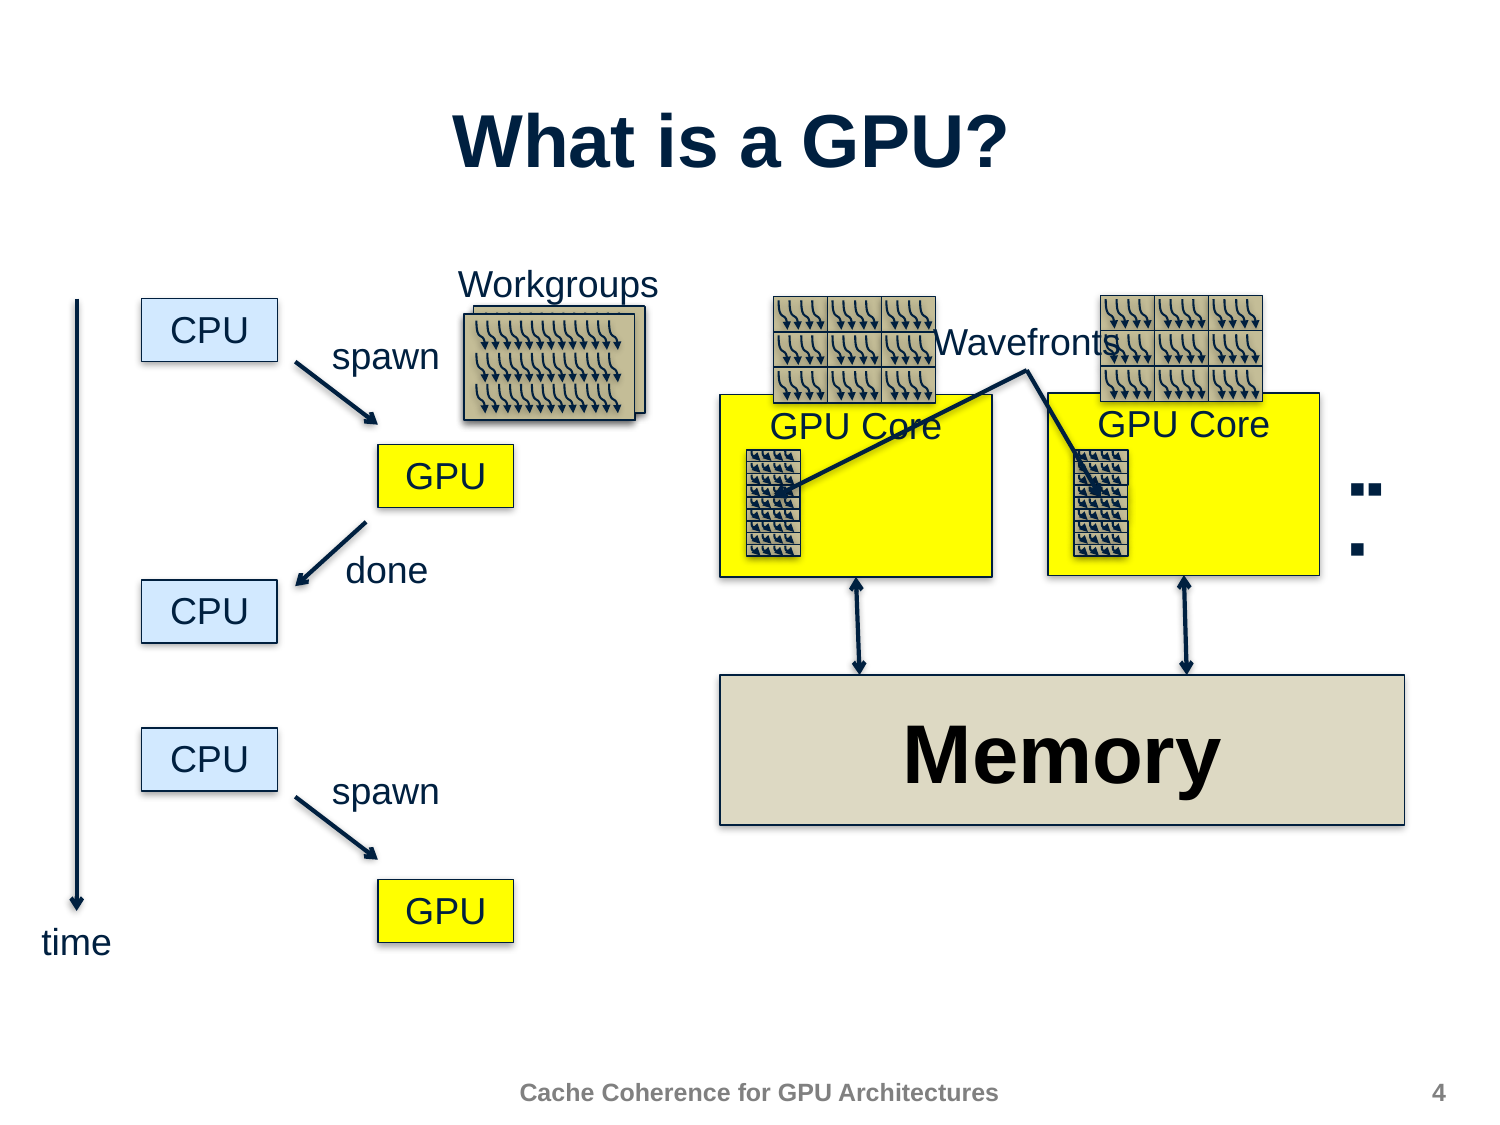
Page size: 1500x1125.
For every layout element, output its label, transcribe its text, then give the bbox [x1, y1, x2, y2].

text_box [773, 296, 826, 331]
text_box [855, 576, 860, 676]
text_box Workgroups [434, 252, 683, 312]
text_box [1026, 370, 1101, 498]
text_box GPU [377, 879, 514, 943]
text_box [881, 296, 936, 331]
text_box GPU Core [719, 394, 993, 578]
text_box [294, 796, 379, 860]
text_box spawn [317, 324, 456, 385]
text_box done [330, 538, 453, 599]
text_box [881, 331, 936, 366]
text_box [294, 521, 367, 587]
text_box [1100, 365, 1153, 402]
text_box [827, 296, 880, 330]
text_box spawn [317, 759, 473, 820]
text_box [473, 305, 645, 413]
text_box CPU [141, 298, 278, 362]
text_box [1100, 330, 1153, 365]
text_box Wavefronts [940, 310, 1095, 369]
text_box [1073, 449, 1129, 557]
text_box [773, 331, 826, 366]
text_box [1183, 574, 1187, 676]
text_box ▪▪▪ [1333, 447, 1405, 583]
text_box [463, 313, 635, 421]
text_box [1208, 295, 1263, 330]
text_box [1154, 295, 1206, 329]
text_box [1154, 330, 1207, 364]
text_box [746, 449, 801, 557]
text_box Memory [719, 674, 1405, 826]
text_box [773, 370, 1025, 498]
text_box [1208, 330, 1263, 365]
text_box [827, 331, 880, 365]
text_box CPU [141, 727, 278, 792]
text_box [1154, 365, 1207, 402]
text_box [1100, 295, 1152, 330]
text_box CPU [141, 579, 278, 644]
text_box time [23, 910, 130, 971]
text_box GPU Core [1047, 392, 1320, 576]
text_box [294, 361, 379, 425]
text_box GPU [377, 444, 514, 508]
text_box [1208, 365, 1263, 402]
list What is a GPU? [58, 85, 1405, 175]
